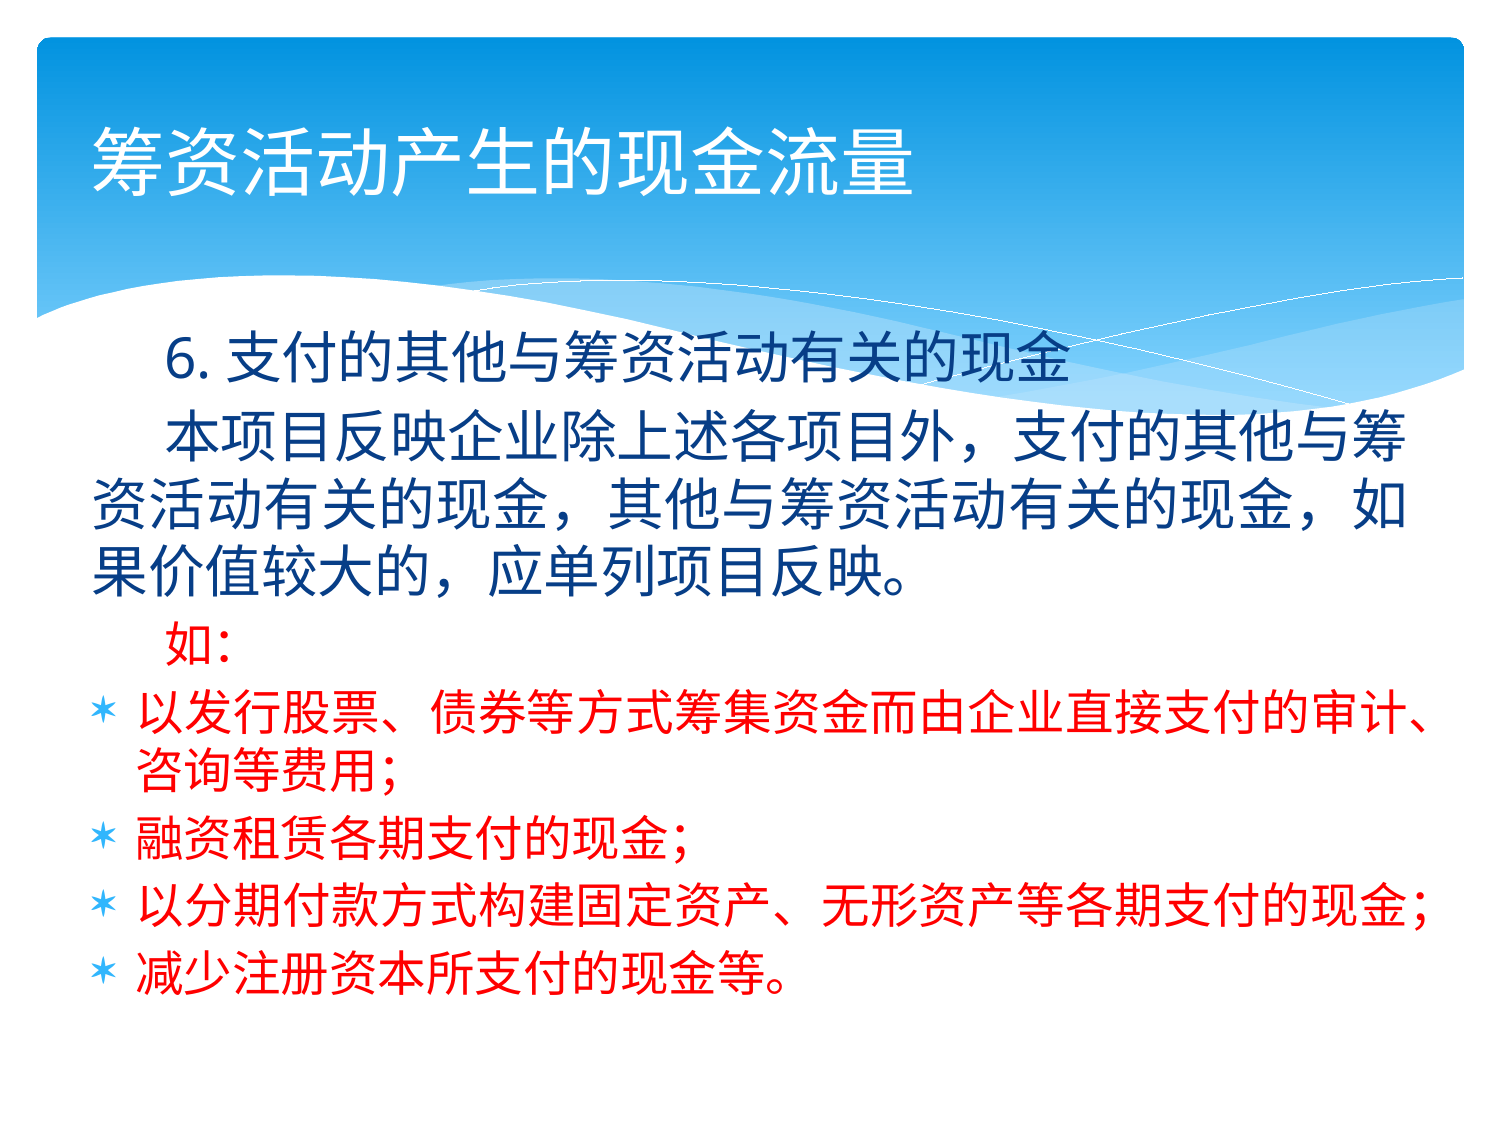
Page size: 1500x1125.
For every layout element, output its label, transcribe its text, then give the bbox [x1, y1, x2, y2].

title 筹资活动产生的现金流量 [75, 90, 1425, 232]
list 6.支付的其他与筹资活动有关的现金 本项目反映企业除上述各项目外，支付的其他与筹资活动有关的现金，其他与筹资活动有关的现金，如果价值较大的，应单列项目反映。 如： 以发行股票、债券等方式筹集资金而由企业直接支付的审计、咨询等费用； 融资租赁各期支付的现金； 以分期付款方式构建固定资产、无形资产等各期支付的现金； 减少注册资本所支付的现金等。 [76, 314, 1424, 1047]
